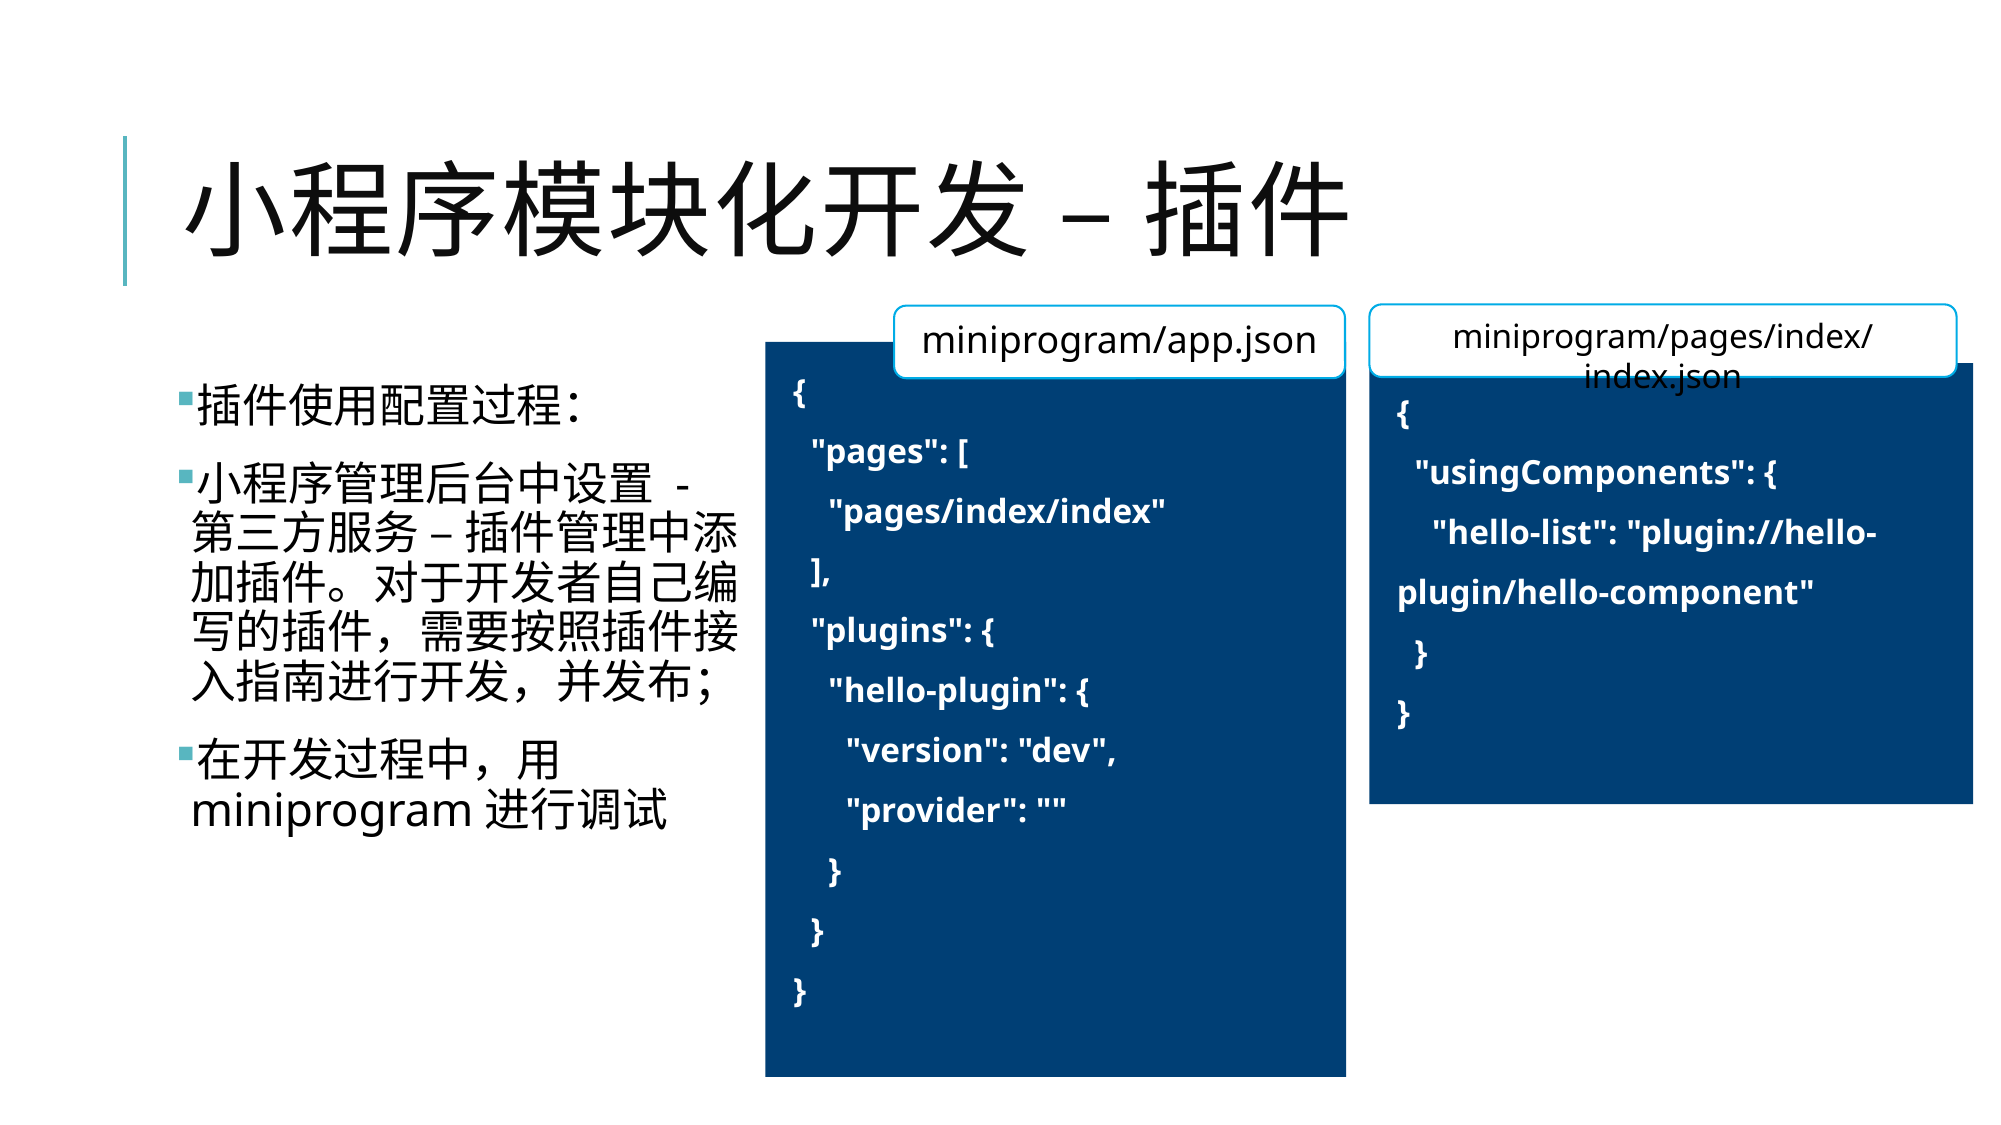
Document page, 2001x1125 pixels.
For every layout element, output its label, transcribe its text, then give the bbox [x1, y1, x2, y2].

text_box miniprogram/app.json [894, 305, 1346, 336]
title 小程序模块化开发 – 插件 [168, 96, 1763, 342]
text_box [1369, 362, 1974, 805]
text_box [765, 341, 1364, 1078]
list 插件使用配置过程： 小程序管理后台中设置 - 第三方服务 – 插件管理中添加插件。对于开发者自己编写的插件，需要按照插件接入指南进行开发，并发布； 在开发过程中，用miniprogram进行调试 [168, 375, 758, 1035]
text_box miniprogram/pages/index/index.json [1369, 304, 1957, 358]
